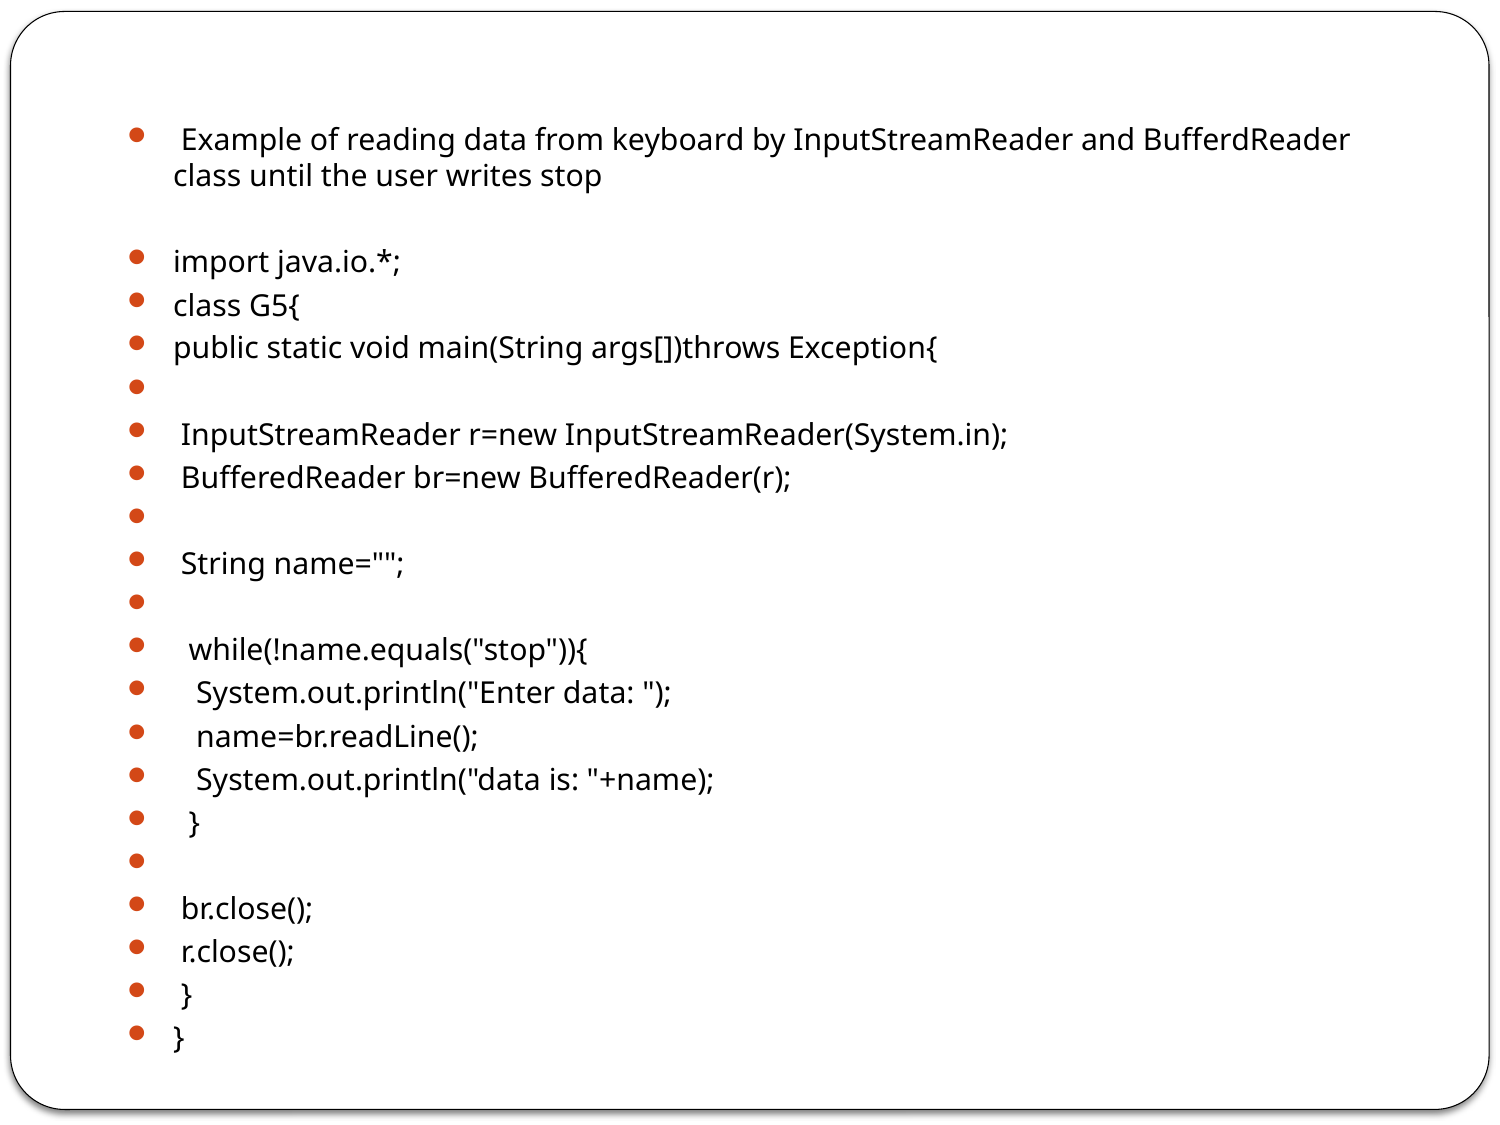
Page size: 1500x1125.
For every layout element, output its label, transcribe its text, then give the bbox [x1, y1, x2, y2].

list Example of reading data from keyboard by InputStreamReader and BufferdReader class until the user writes stop import java.io.*; class G5{ public static void main(String args[])throws Exception{ InputStreamReader r=new InputStreamReader(System.in); BufferedReader br=new BufferedReader(r); String name=""; while(!name.equals("stop")){ System.out.println("Enter data: "); name=br.readLine(); System.out.println("data is: "+name); } br.close(); r.close(); } } [112, 112, 1425, 1078]
